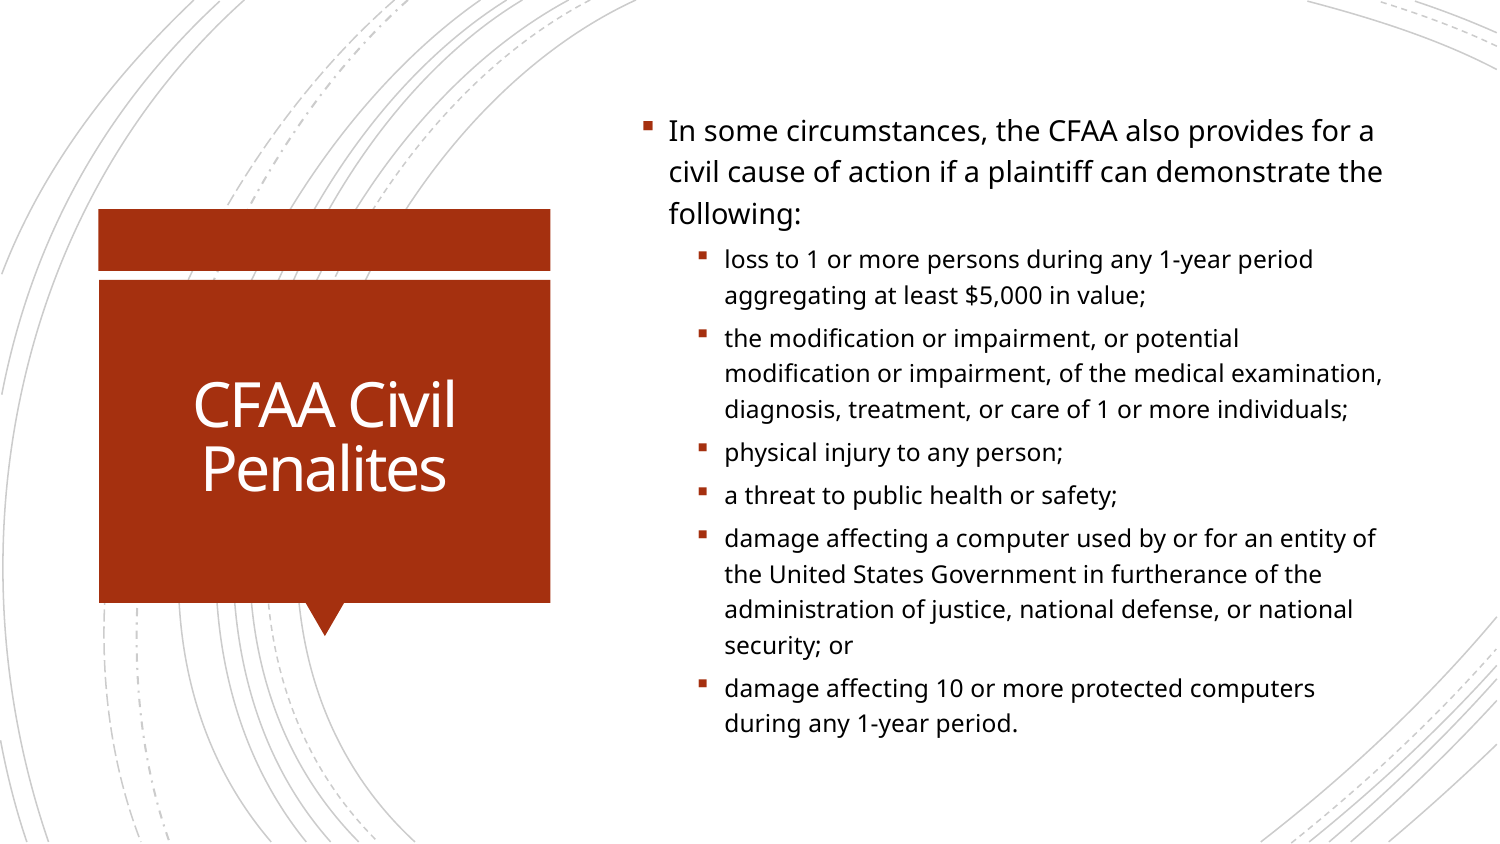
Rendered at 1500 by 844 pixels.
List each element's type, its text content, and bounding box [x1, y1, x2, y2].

title CFAA Civil Penalites [109, 289, 540, 592]
list In some circumstances, the CFAA also provides for a civil cause of action if a plaintiff can demonstrate the following: loss to 1 or more persons during any 1-year period aggregating at least $5,000 in value; the modification or impairment, or potential modification or impairment, of the medical examination, diagnosis, treatment, or care of 1 or more individuals; physical injury to any person; a threat to public health or safety; damage affecting a computer used by or for an entity of the United States Government in furtherance of the administration of justice, national defense, or national security; or damage affecting 10 or more protected computers during any 1-year period. [629, 98, 1403, 745]
